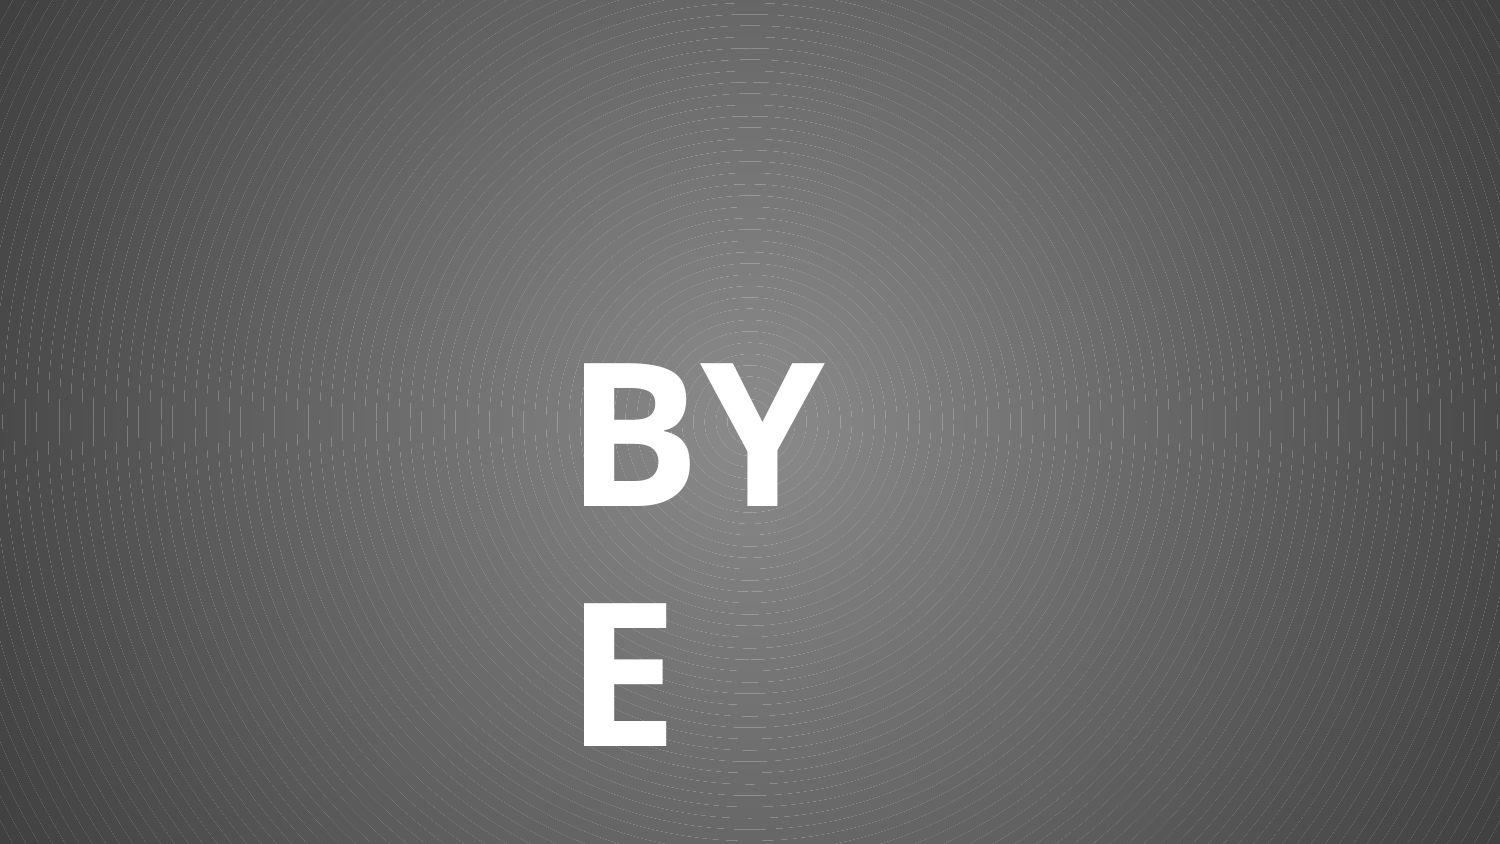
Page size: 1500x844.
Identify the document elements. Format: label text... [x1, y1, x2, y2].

text_box BYE [551, 291, 949, 553]
